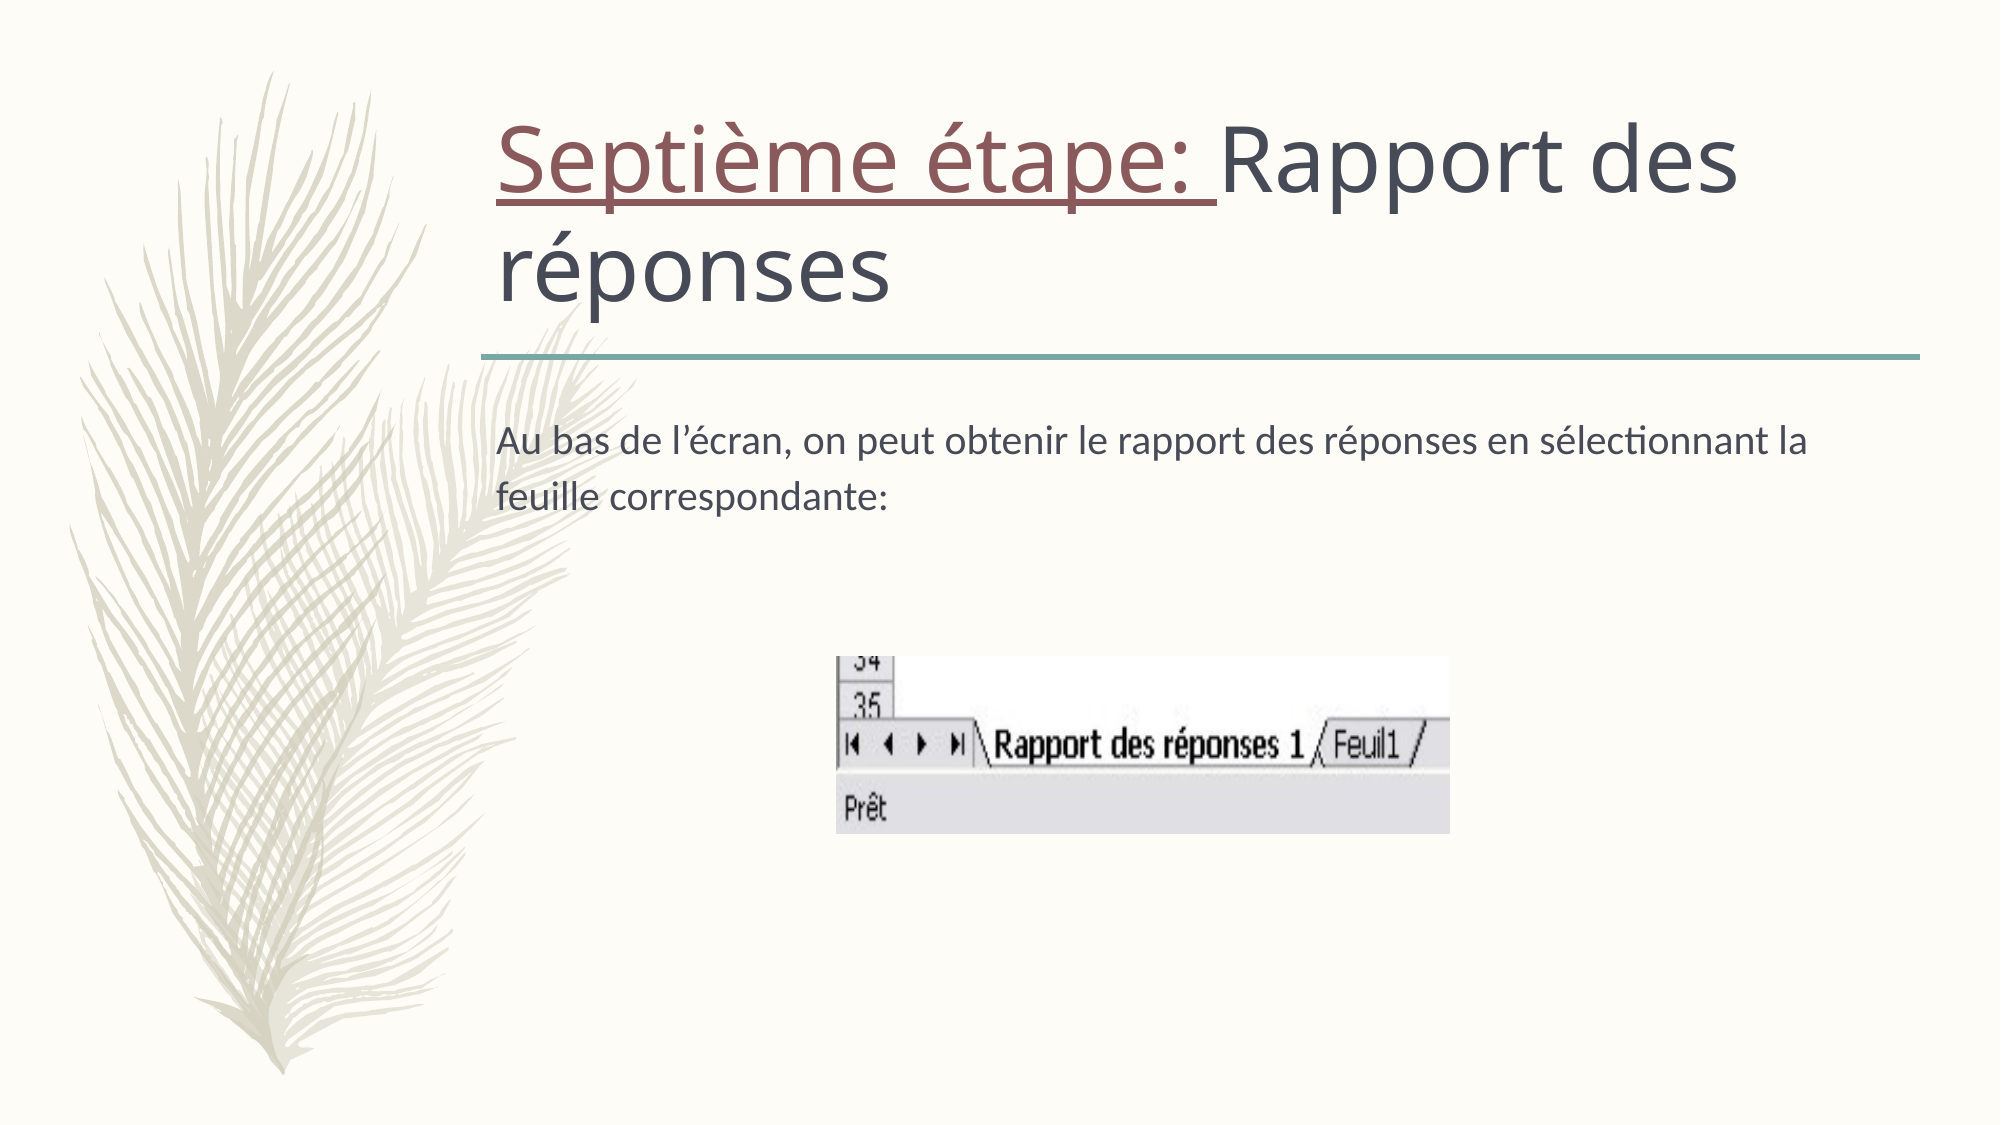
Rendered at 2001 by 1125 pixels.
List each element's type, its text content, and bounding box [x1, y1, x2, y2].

title Septième étape: Rapport des réponses [481, 97, 1920, 354]
list Au bas de l’écran, on peut obtenir le rapport des réponses en sélectionnant la feuille correspondante: [481, 399, 1920, 999]
picture [836, 656, 1451, 835]
